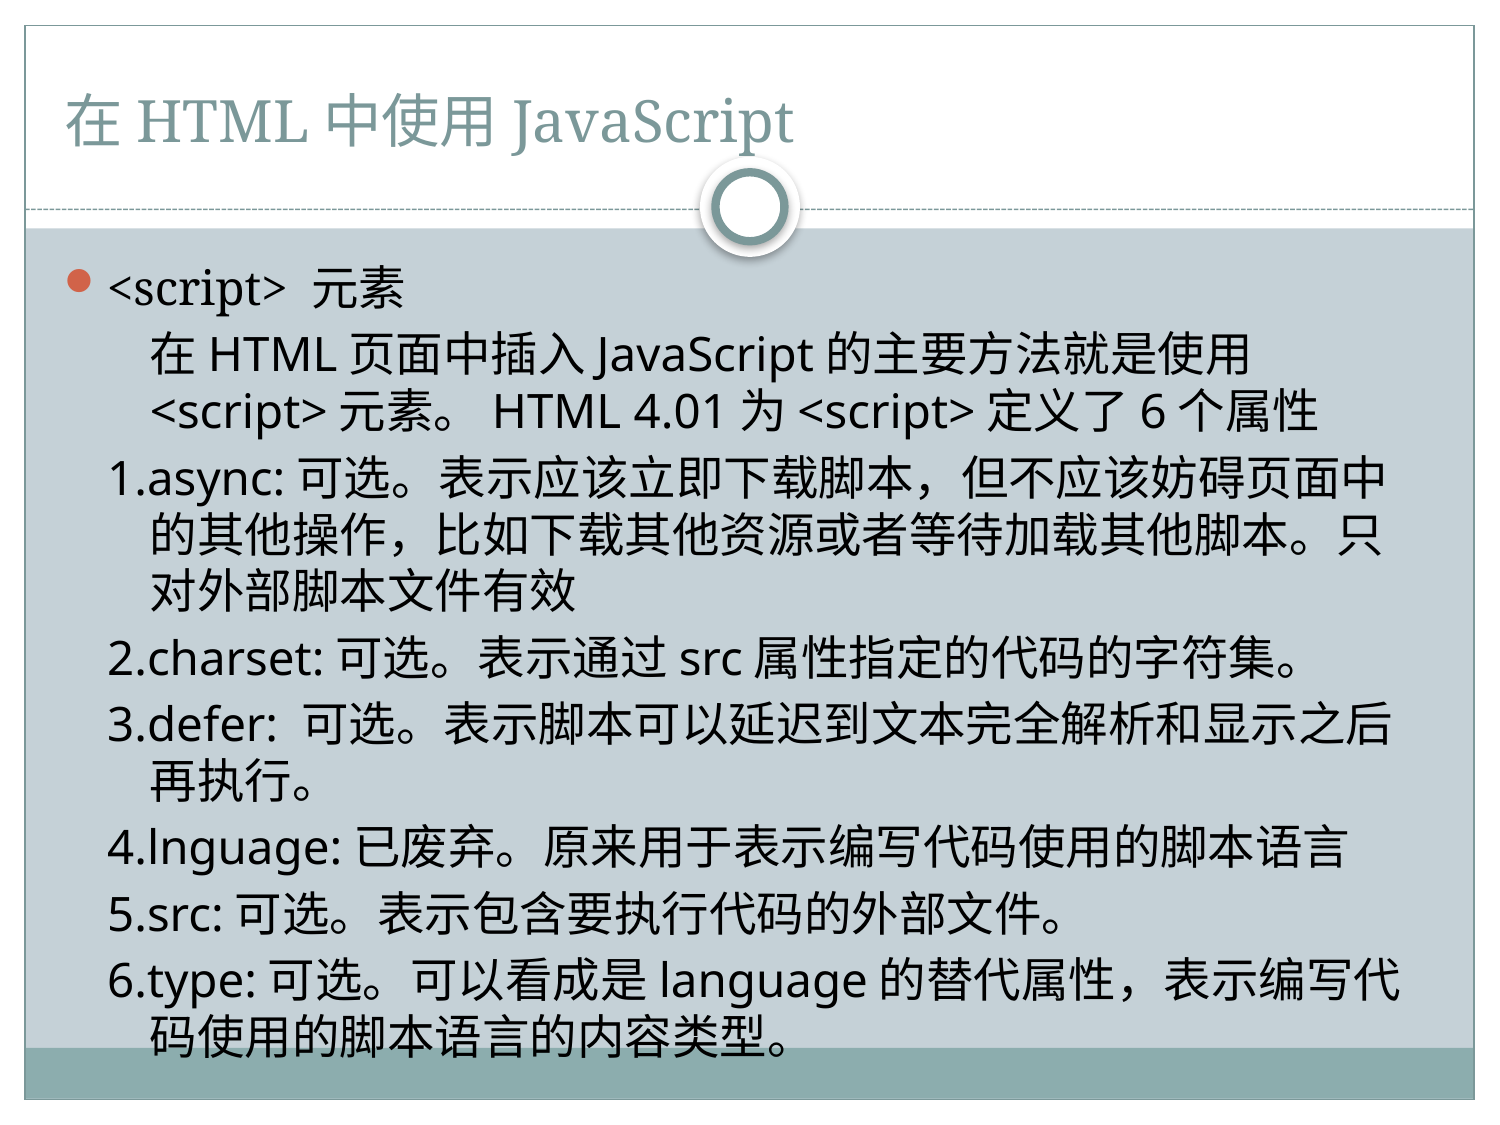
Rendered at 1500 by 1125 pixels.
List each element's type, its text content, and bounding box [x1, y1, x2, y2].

title 在HTML中使用JavaScript [49, 37, 1450, 162]
list <script> 元素 在HTML页面中插入JavaScript的主要方法就是使用<script>元素。HTML 4.01为<script>定义了6个属性 1.async:可选。表示应该立即下载脚本，但不应该妨碍页面中的其他操作，比如下载其他资源或者等待加载其他脚本。只对外部脚本文件有效 2.charset:可选。表示通过src属性指定的代码的字符集。 3.defer: 可选。表示脚本可以延迟到文本完全解析和显示之后再执行。 4.lnguage:已废弃。原来用于表示编写代码使用的脚本语言 5.src:可选。表示包含要执行代码的外部文件。 6.type:可选。可以看成是language的替代属性，表示编写代码使用的脚本语言的内容类型。 [49, 250, 1445, 1079]
